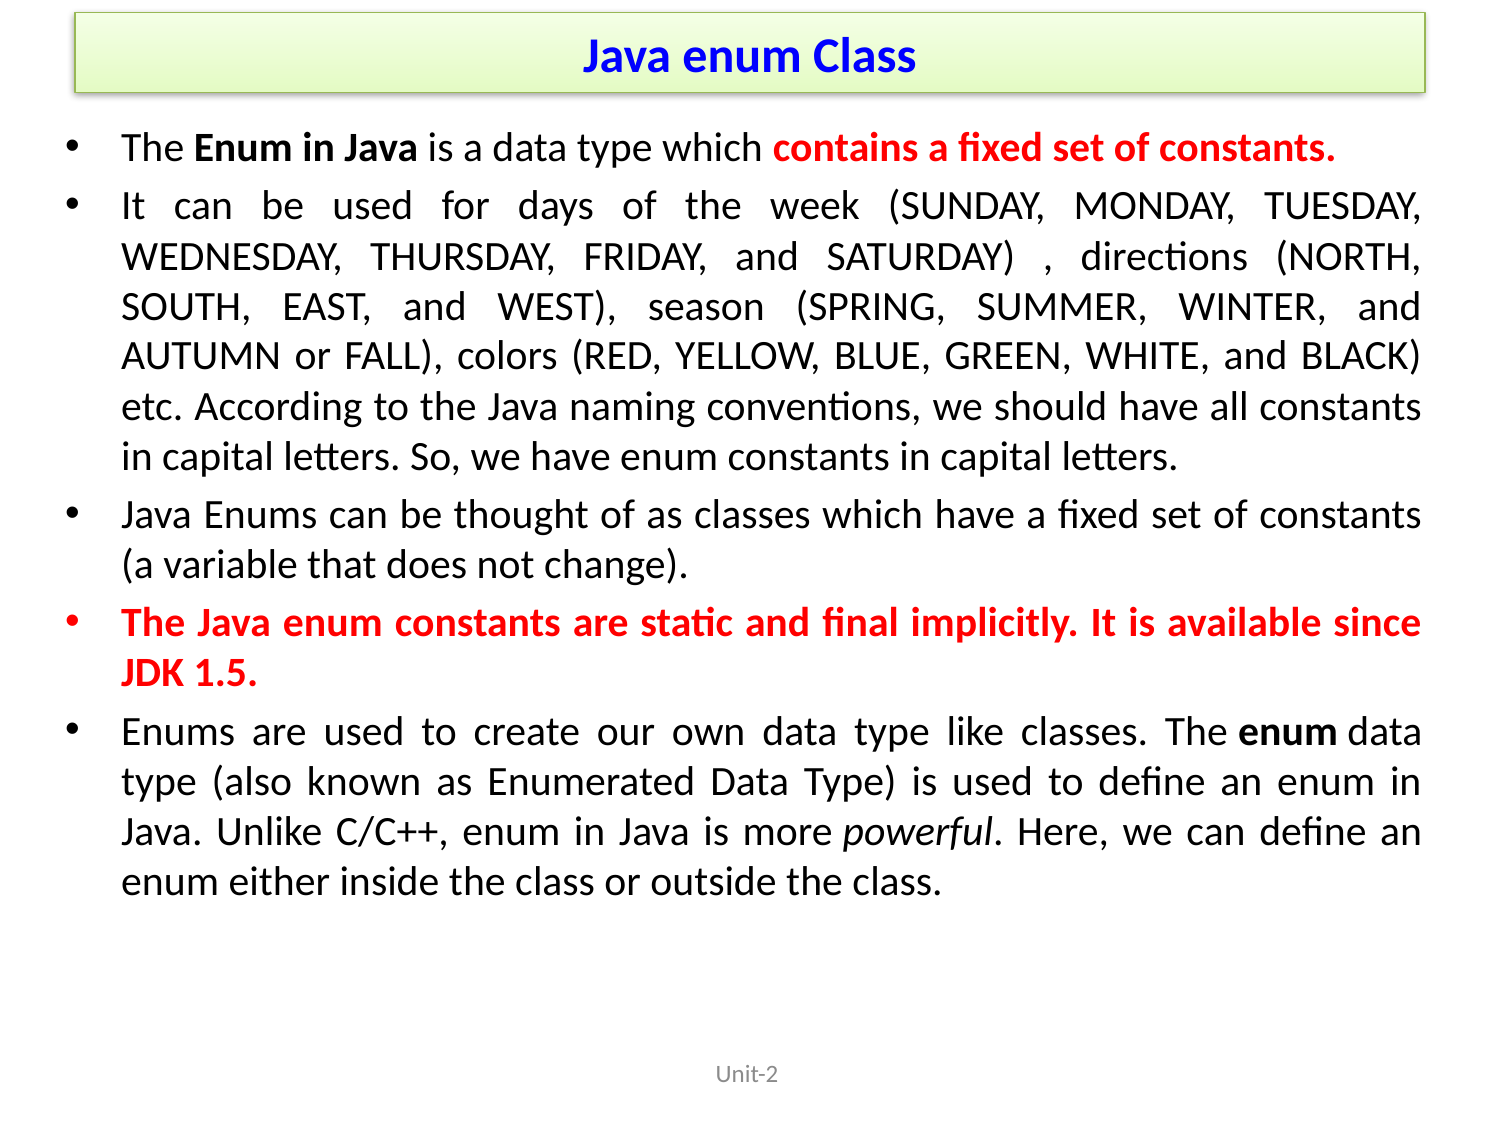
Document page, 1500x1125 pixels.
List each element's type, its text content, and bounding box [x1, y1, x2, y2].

list The Enum in Java is a data type which contains a fixed set of constants. It can be used for days of the week (SUNDAY, MONDAY, TUESDAY, WEDNESDAY, THURSDAY, FRIDAY, and SATURDAY) , directions (NORTH, SOUTH, EAST, and WEST), season (SPRING, SUMMER, WINTER, and AUTUMN or FALL), colors (RED, YELLOW, BLUE, GREEN, WHITE, and BLACK) etc. According to the Java naming conventions, we should have all constants in capital letters. So, we have enum constants in capital letters. Java Enums can be thought of as classes which have a fixed set of constants (a variable that does not change). The Java enum constants are static and final implicitly. It is available since JDK 1.5. Enums are used to create our own data type like classes. The enum data type (also known as Enumerated Data Type) is used to define an enum in Java. Unlike C/C++, enum in Java is more powerful. Here, we can define an enum either inside the class or outside the class. [50, 112, 1438, 1038]
title Java enum Class [74, 12, 1426, 93]
footer Unit-2 [512, 1042, 988, 1103]
